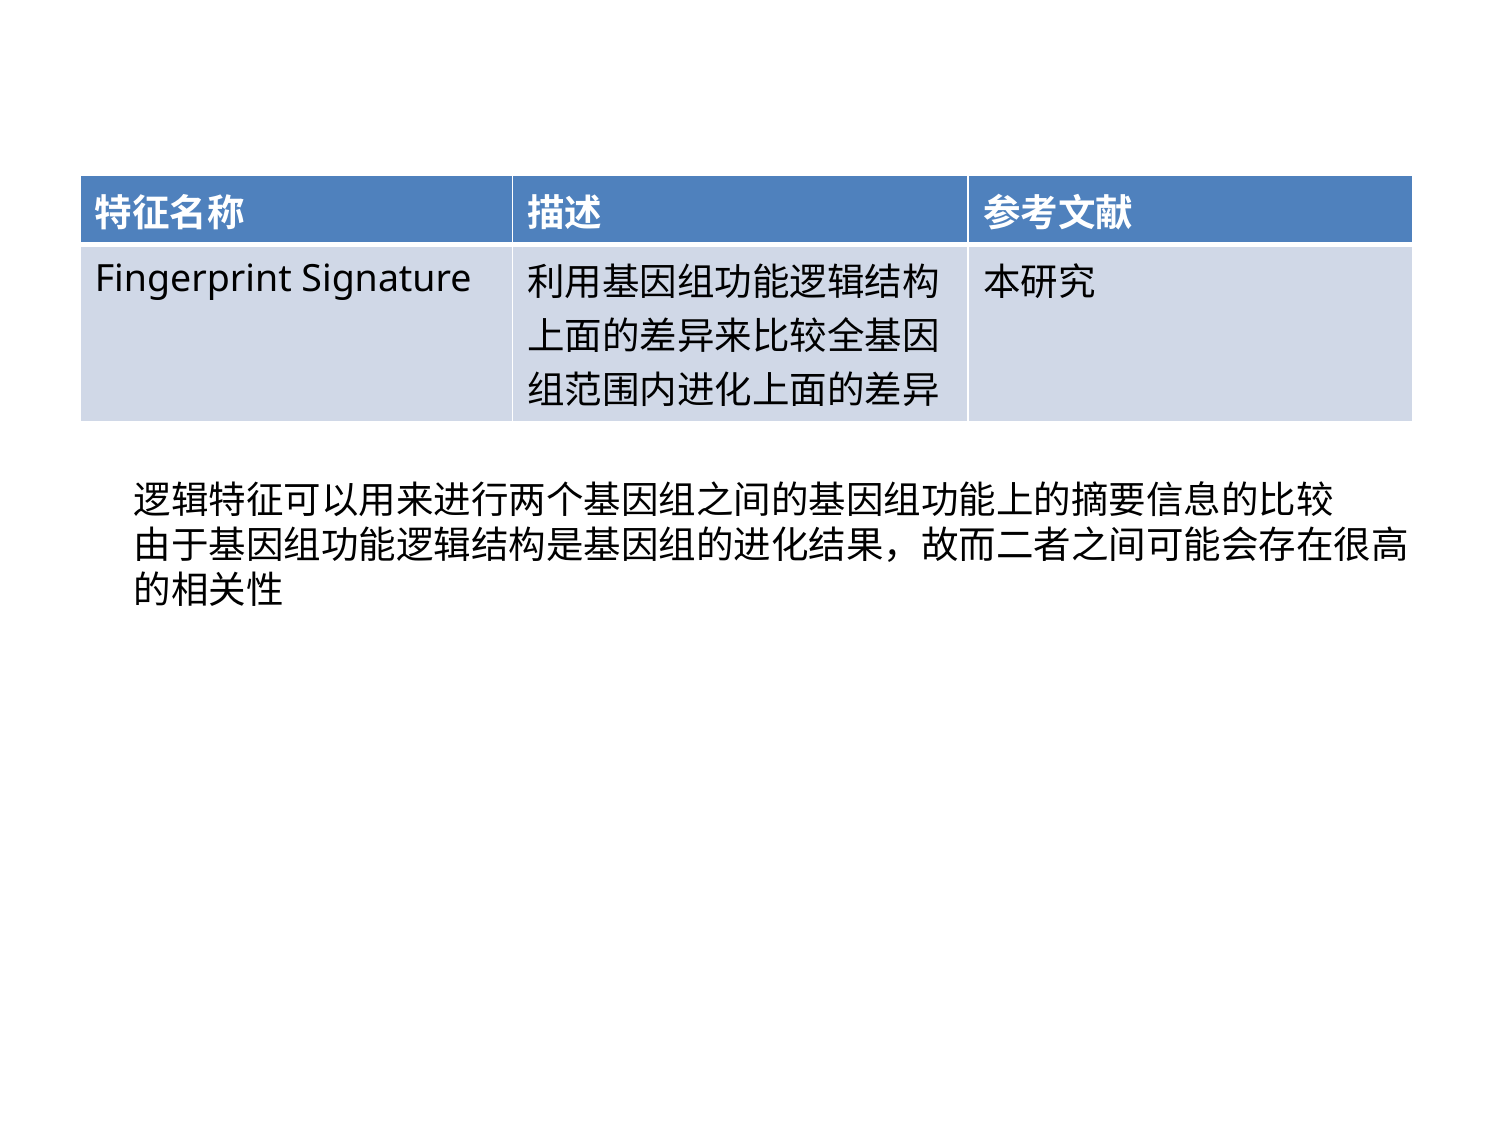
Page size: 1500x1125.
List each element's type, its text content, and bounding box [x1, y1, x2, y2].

text_box 逻辑特征可以用来进行两个基因组之间的基因组功能上的摘要信息的比较 由于基因组功能逻辑结构是基因组的进化结果，故而二者之间可能会存在很高 的相关性 [118, 468, 1424, 618]
table_header 描述 [513, 176, 967, 242]
table_cell 利用基因组功能逻辑结构上面的差异来比较全基因组范围内进化上面的差异 [513, 247, 967, 421]
table_header 参考文献 [969, 176, 1412, 242]
table_header 特征名称 [81, 176, 512, 242]
table_cell Fingerprint Signature [81, 247, 512, 421]
table_cell 本研究 [969, 247, 1412, 421]
